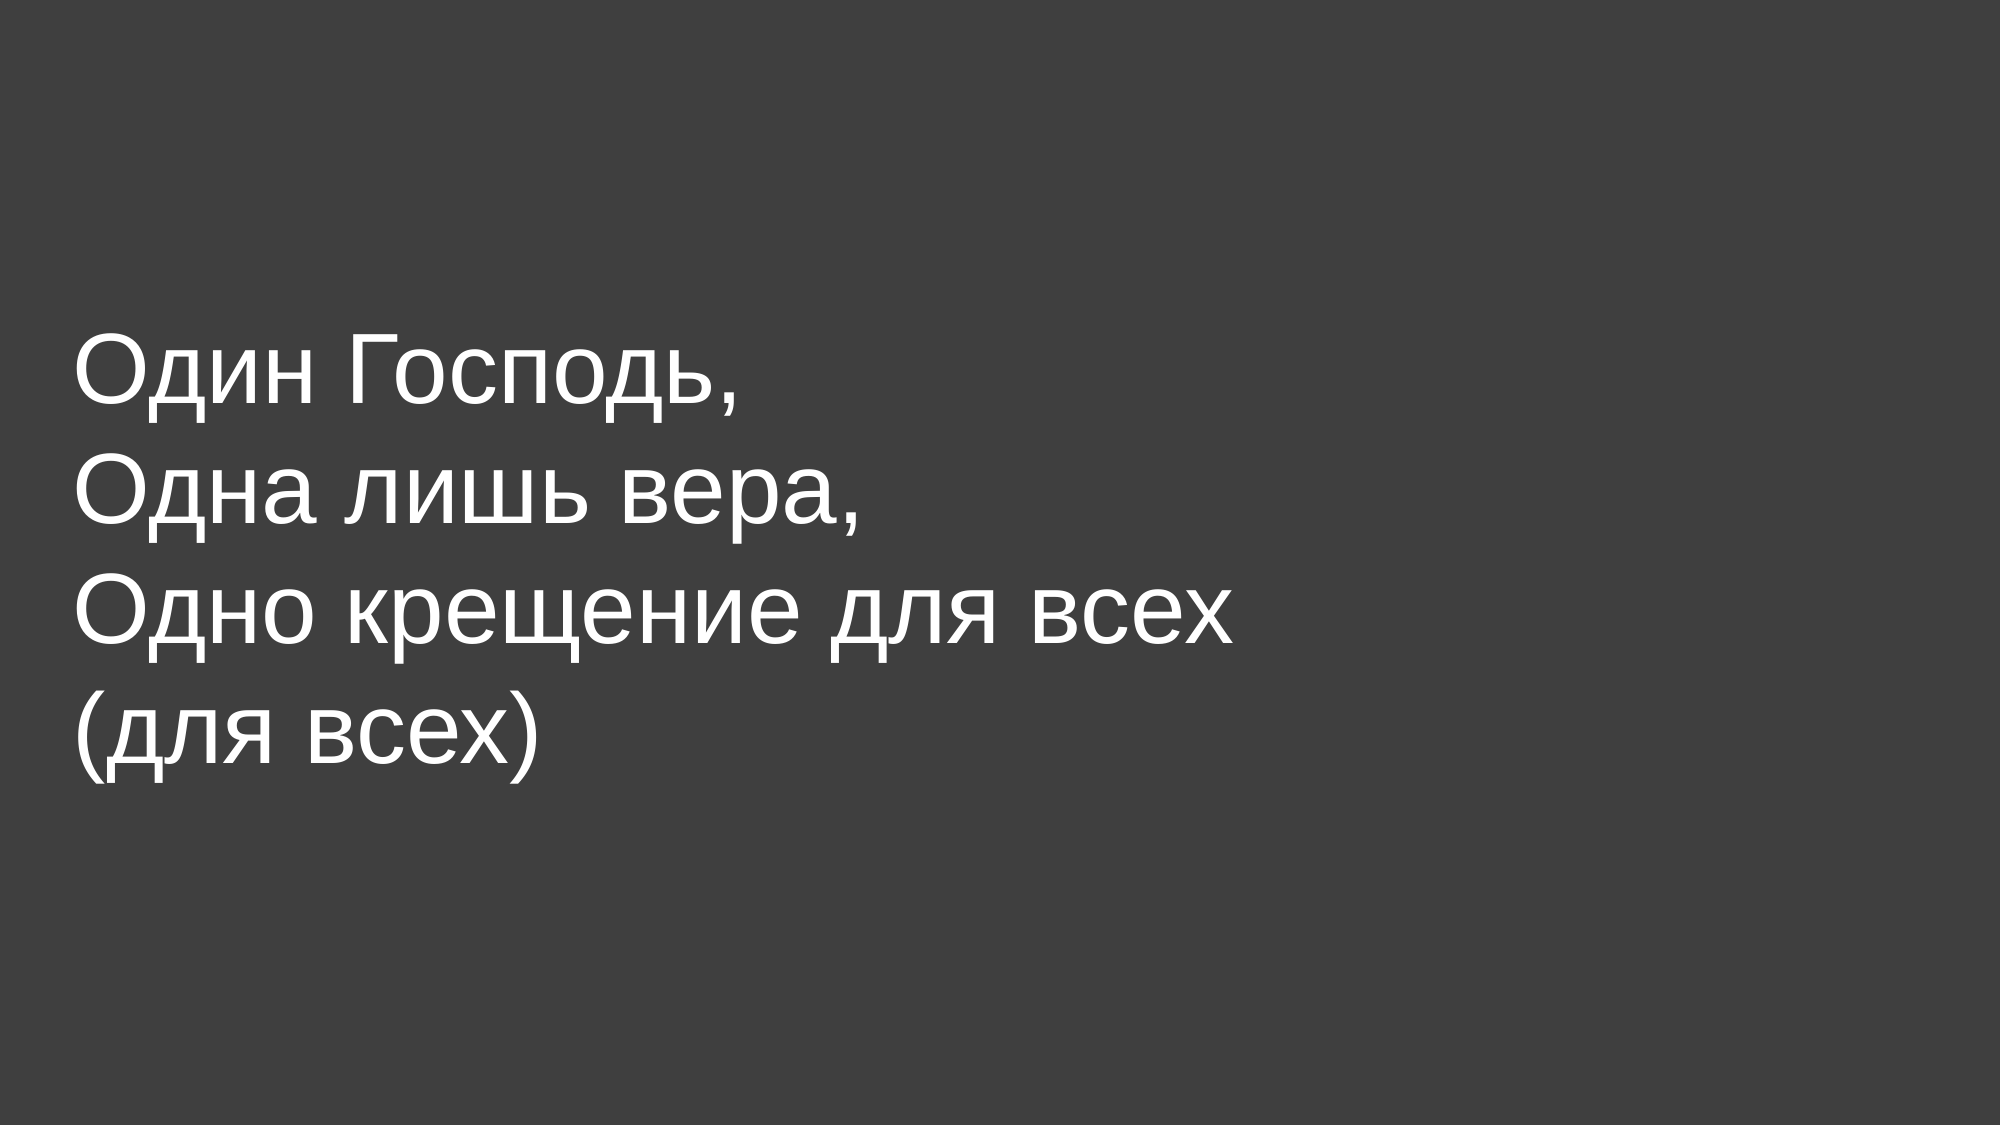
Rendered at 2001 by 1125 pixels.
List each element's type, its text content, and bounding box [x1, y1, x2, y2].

title Один Господь, Одна лишь вера, Одно крещение для всех (для всех) [57, 296, 1735, 1125]
